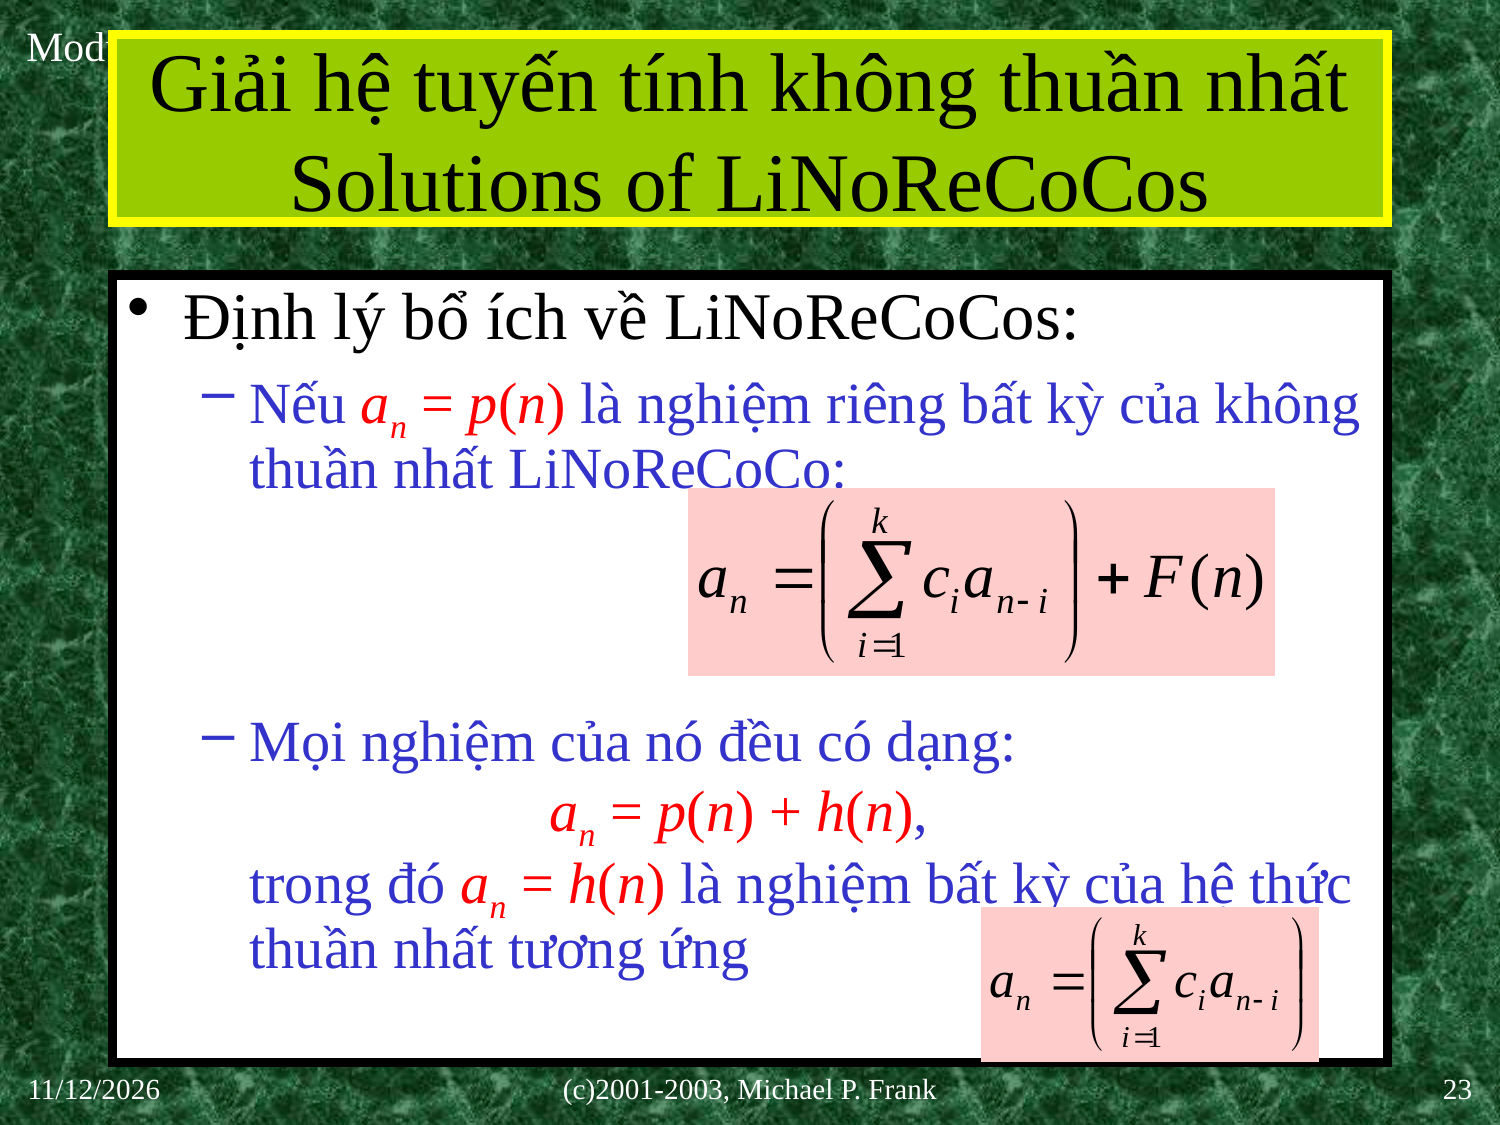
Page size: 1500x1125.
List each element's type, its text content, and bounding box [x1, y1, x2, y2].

slide_number 23 [1174, 1062, 1488, 1113]
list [980, 906, 1319, 1063]
title Giải hệ tuyến tính không thuần nhất Solutions of LiNoReCoCos [108, 30, 1392, 227]
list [687, 487, 1276, 677]
footer (c)2001-2003, Michael P. Frank [512, 1067, 988, 1113]
picture [0, 0, 1500, 1125]
list Định lý bổ ích về LiNoReCoCos: Nếu an = p(n) là nghiệm riêng bất kỳ của không thuần nhất LiNoReCoCo: Mọi nghiệm của nó đều có dạng: an = p(n) + h(n), trong đó an = h(n) là nghiệm bất kỳ của hệ thức thuần nhất tương ứng [108, 270, 1392, 1067]
slide_number 30-Sep-20 [12, 1062, 326, 1113]
